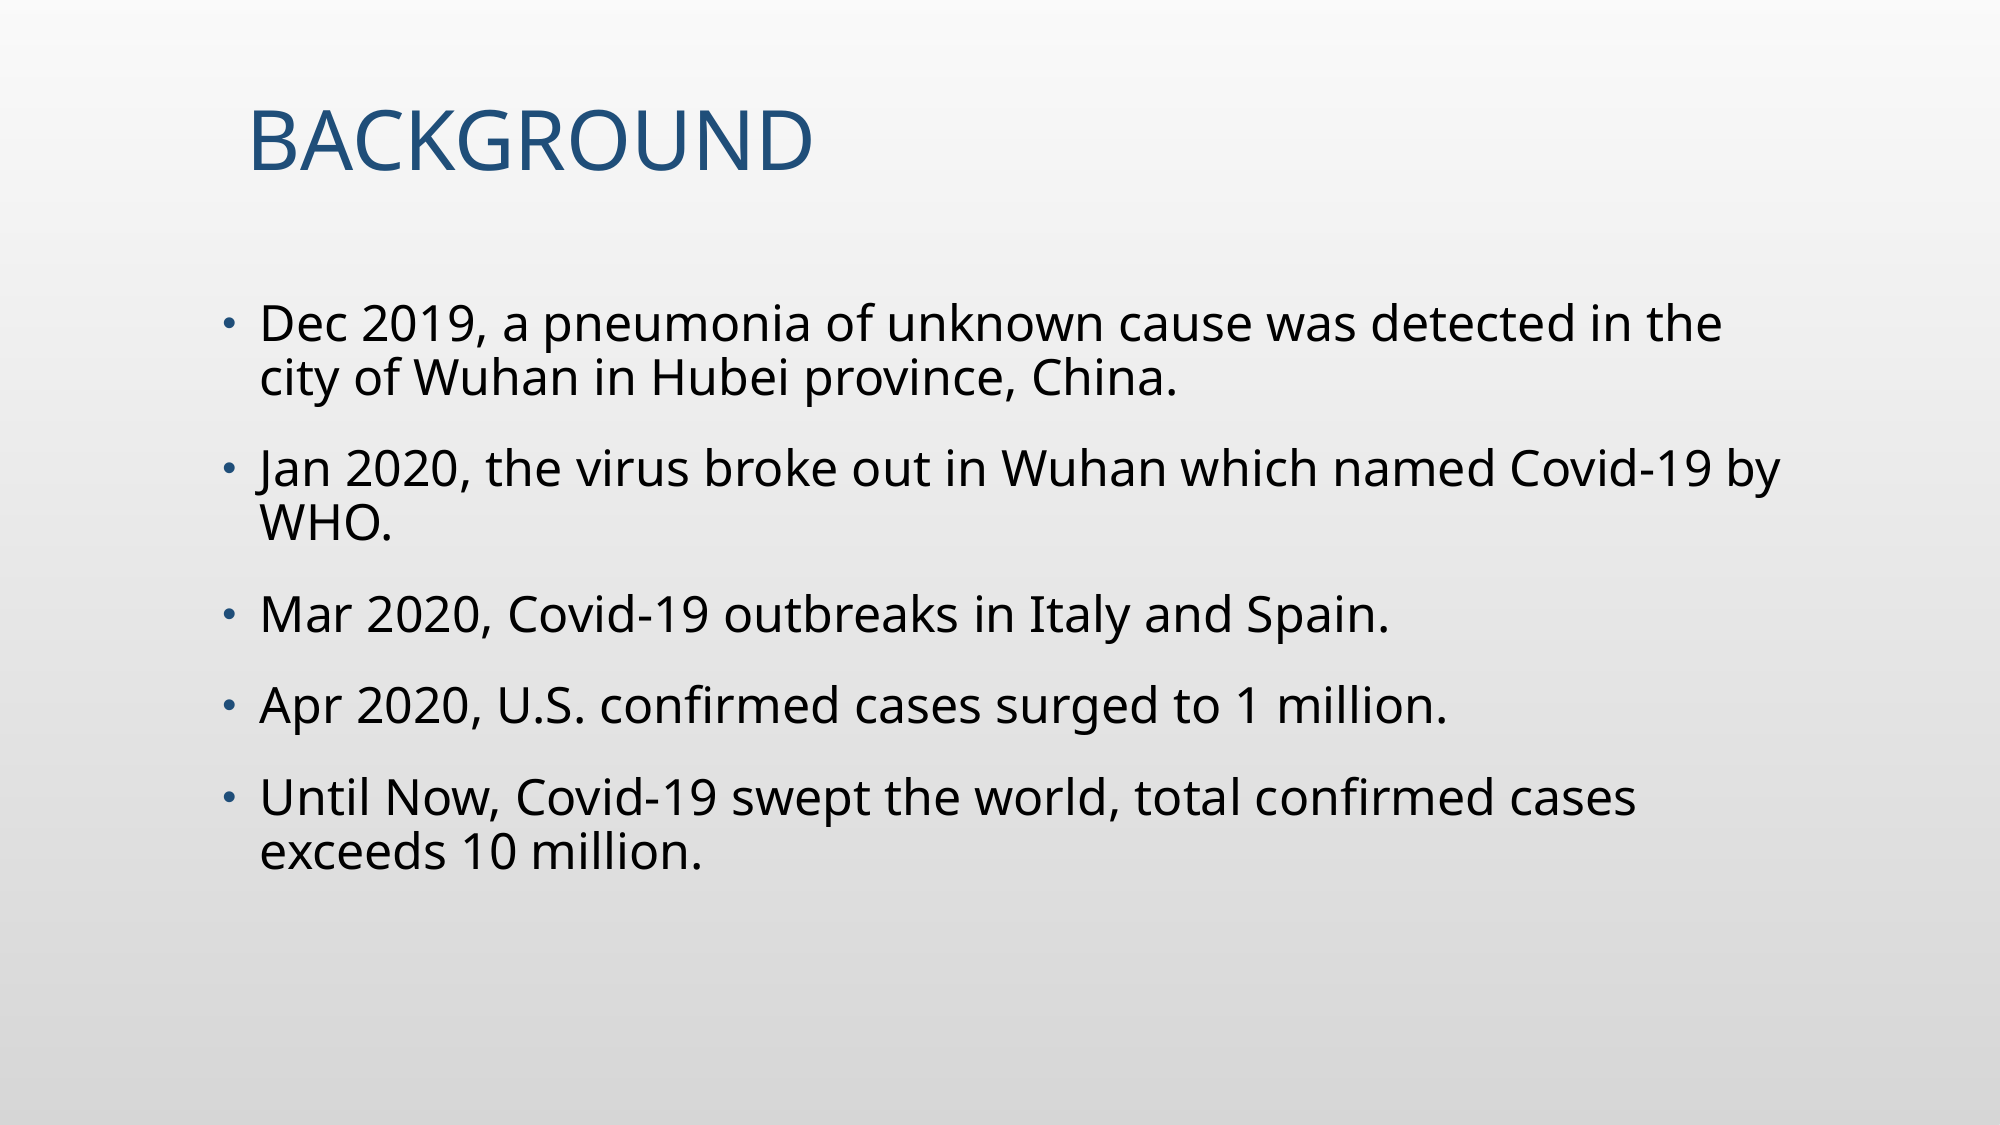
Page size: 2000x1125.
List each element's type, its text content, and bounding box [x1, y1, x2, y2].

title Background [231, 45, 1800, 197]
list Dec 2019, a pneumonia of unknown cause was detected in the city of Wuhan in Hubei province, China. Jan 2020, the virus broke out in Wuhan which named Covid-19 by WHO. Mar 2020, Covid-19 outbreaks in Italy and Spain. Apr 2020, U.S. confirmed cases surged to 1 million. Until Now, Covid-19 swept the world, total confirmed cases exceeds 10 million. [199, 290, 1800, 1013]
